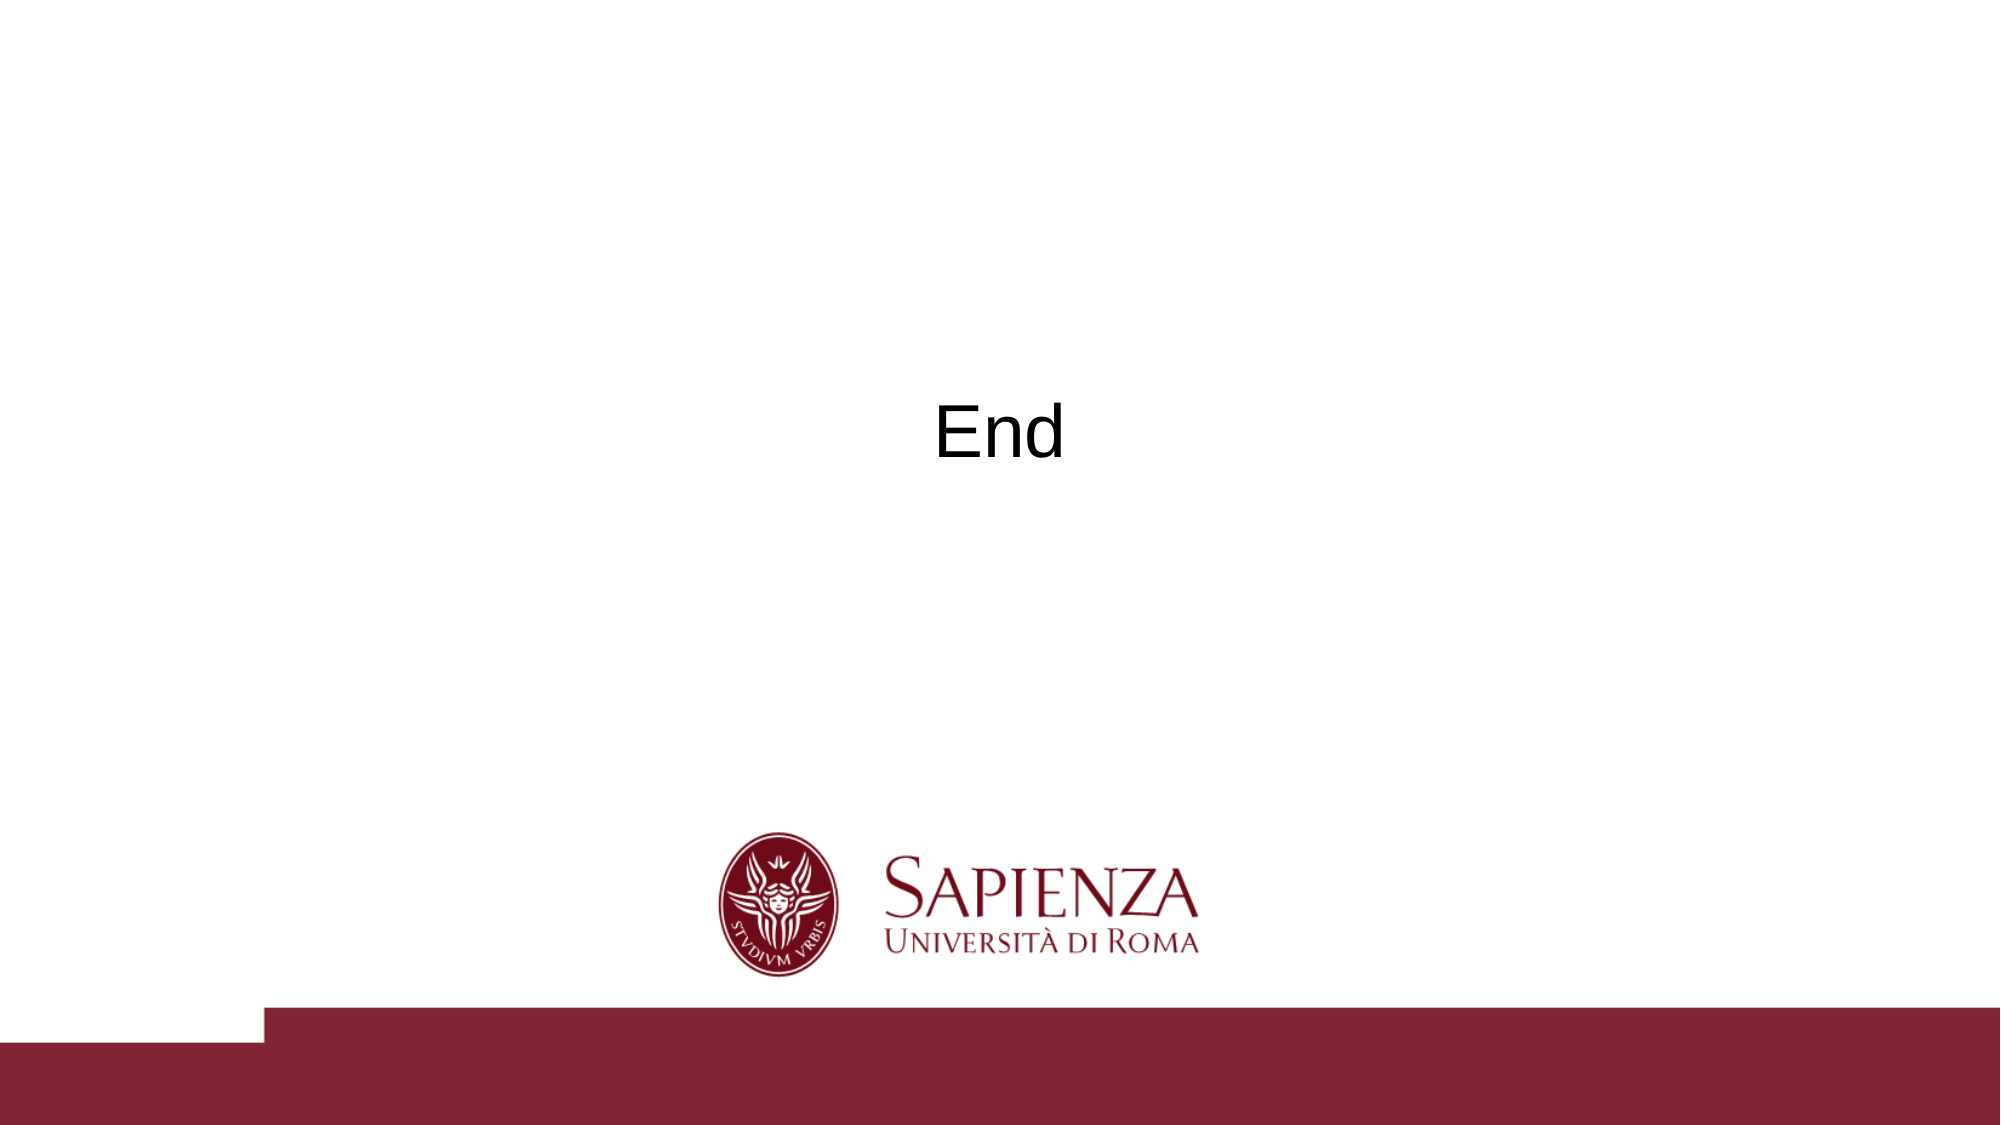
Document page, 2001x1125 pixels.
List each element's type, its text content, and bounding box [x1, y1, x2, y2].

picture [696, 801, 1352, 990]
picture [0, 1005, 2000, 1125]
text_box End [672, 374, 1328, 480]
